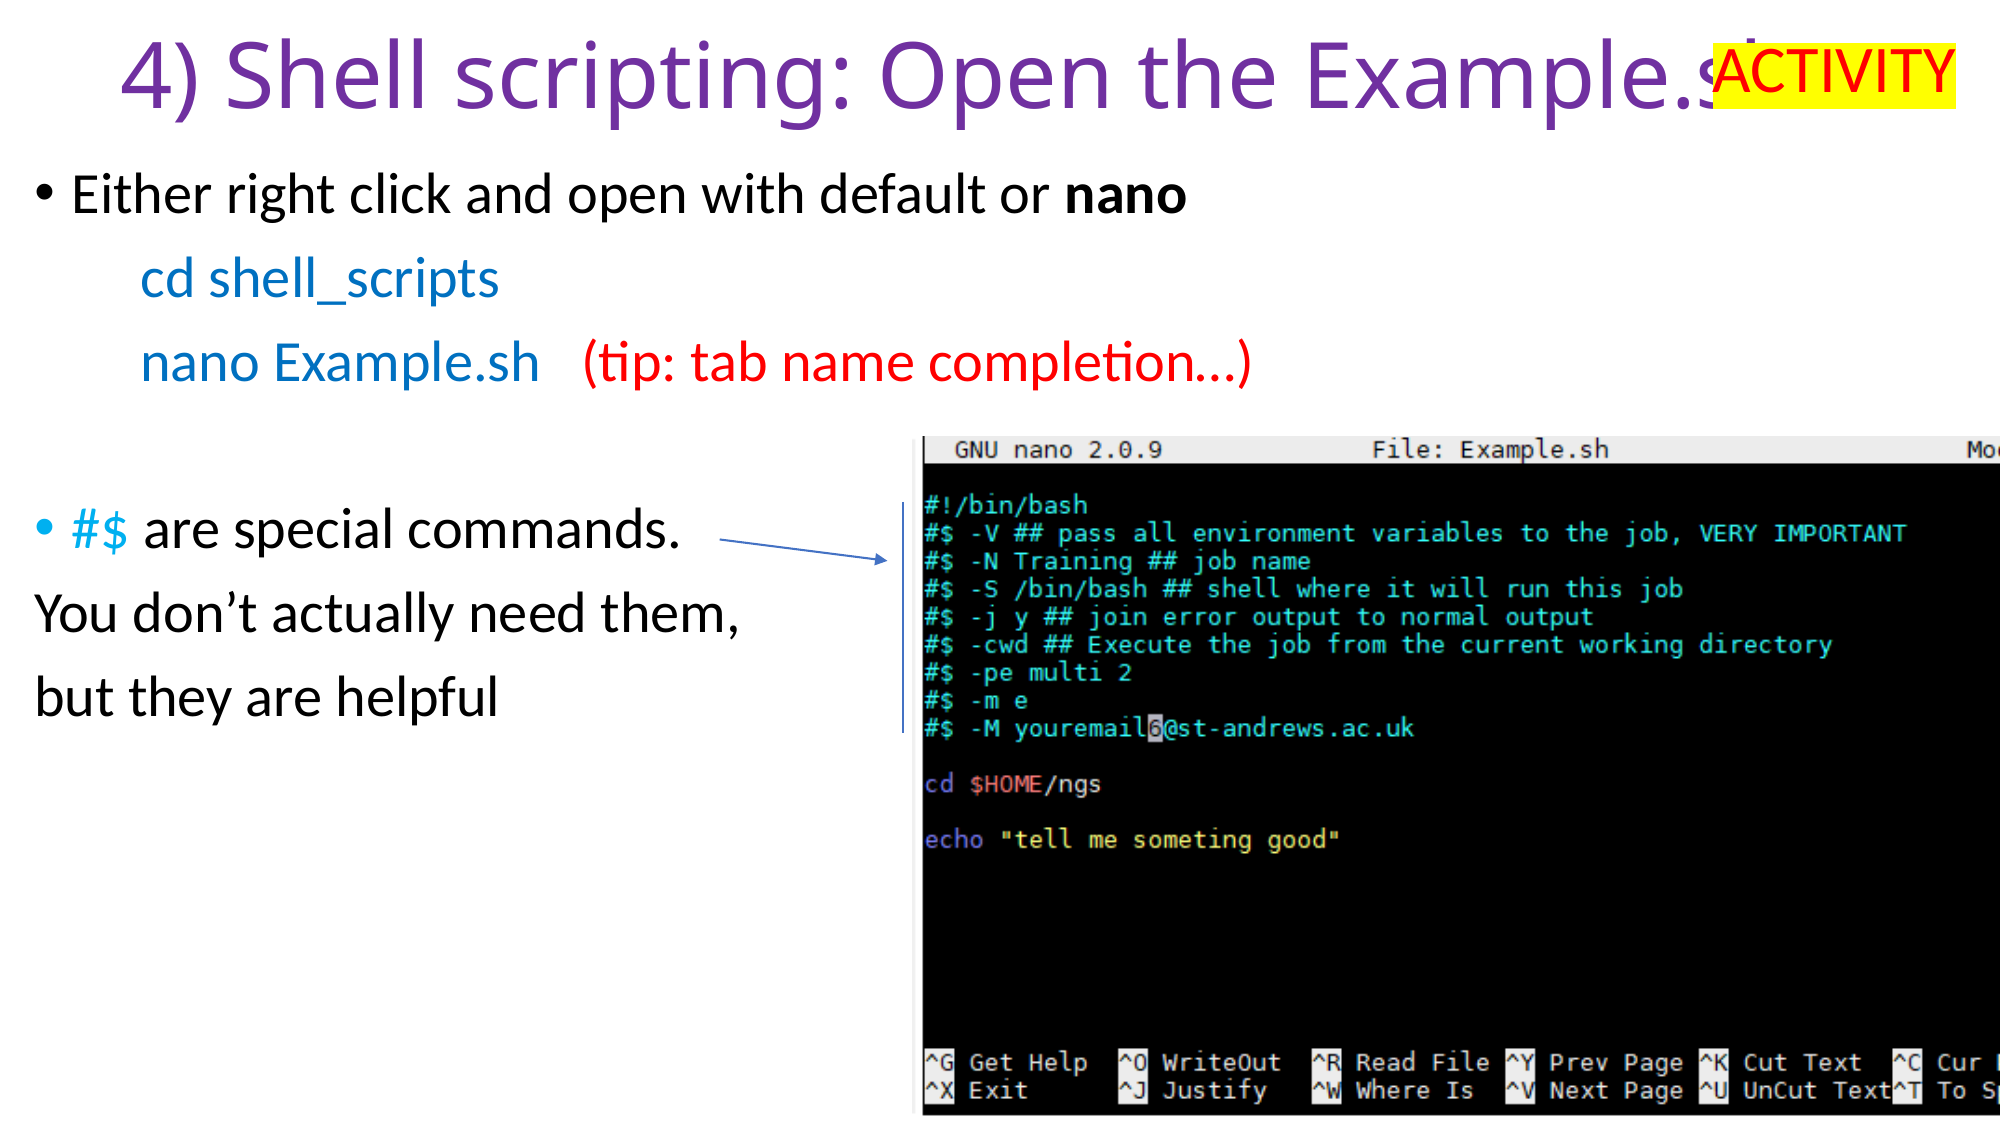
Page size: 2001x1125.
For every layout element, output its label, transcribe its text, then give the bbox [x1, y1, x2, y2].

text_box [719, 539, 888, 561]
picture [912, 436, 2000, 1125]
title 4) Shell scripting: Open the Example.sh [0, 0, 1960, 188]
list Either right click and open with default or nano cd shell_scripts nano Example.sh (tip: tab name completion…) #$ are special commands. You don’t actually need them, but they are helpful [19, 155, 1745, 870]
text_box ACTIVITY [1697, 18, 2000, 114]
